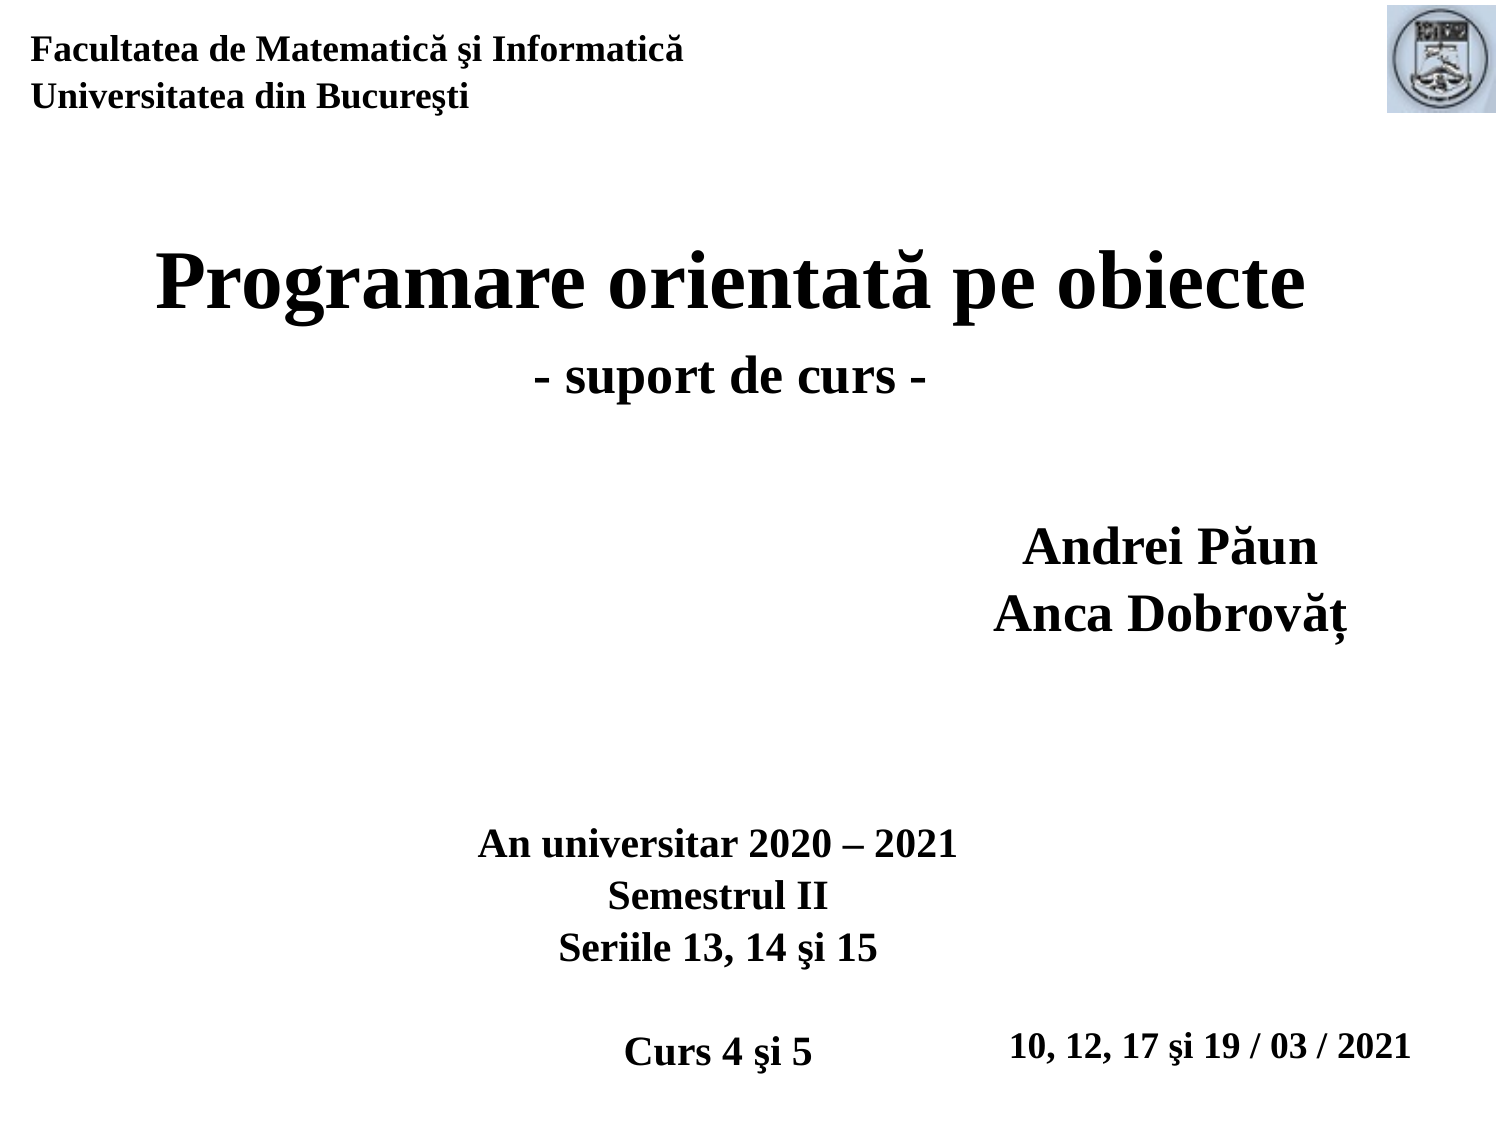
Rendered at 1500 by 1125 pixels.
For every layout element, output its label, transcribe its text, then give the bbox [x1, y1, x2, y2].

text_box Facultatea de Matematică şi Informatică Universitatea din Bucureşti [13, 13, 841, 123]
picture [1387, 4, 1496, 113]
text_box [386, 512, 1454, 1076]
text_box Programare orientată pe obiecte - suport de curs - [42, 185, 1420, 430]
